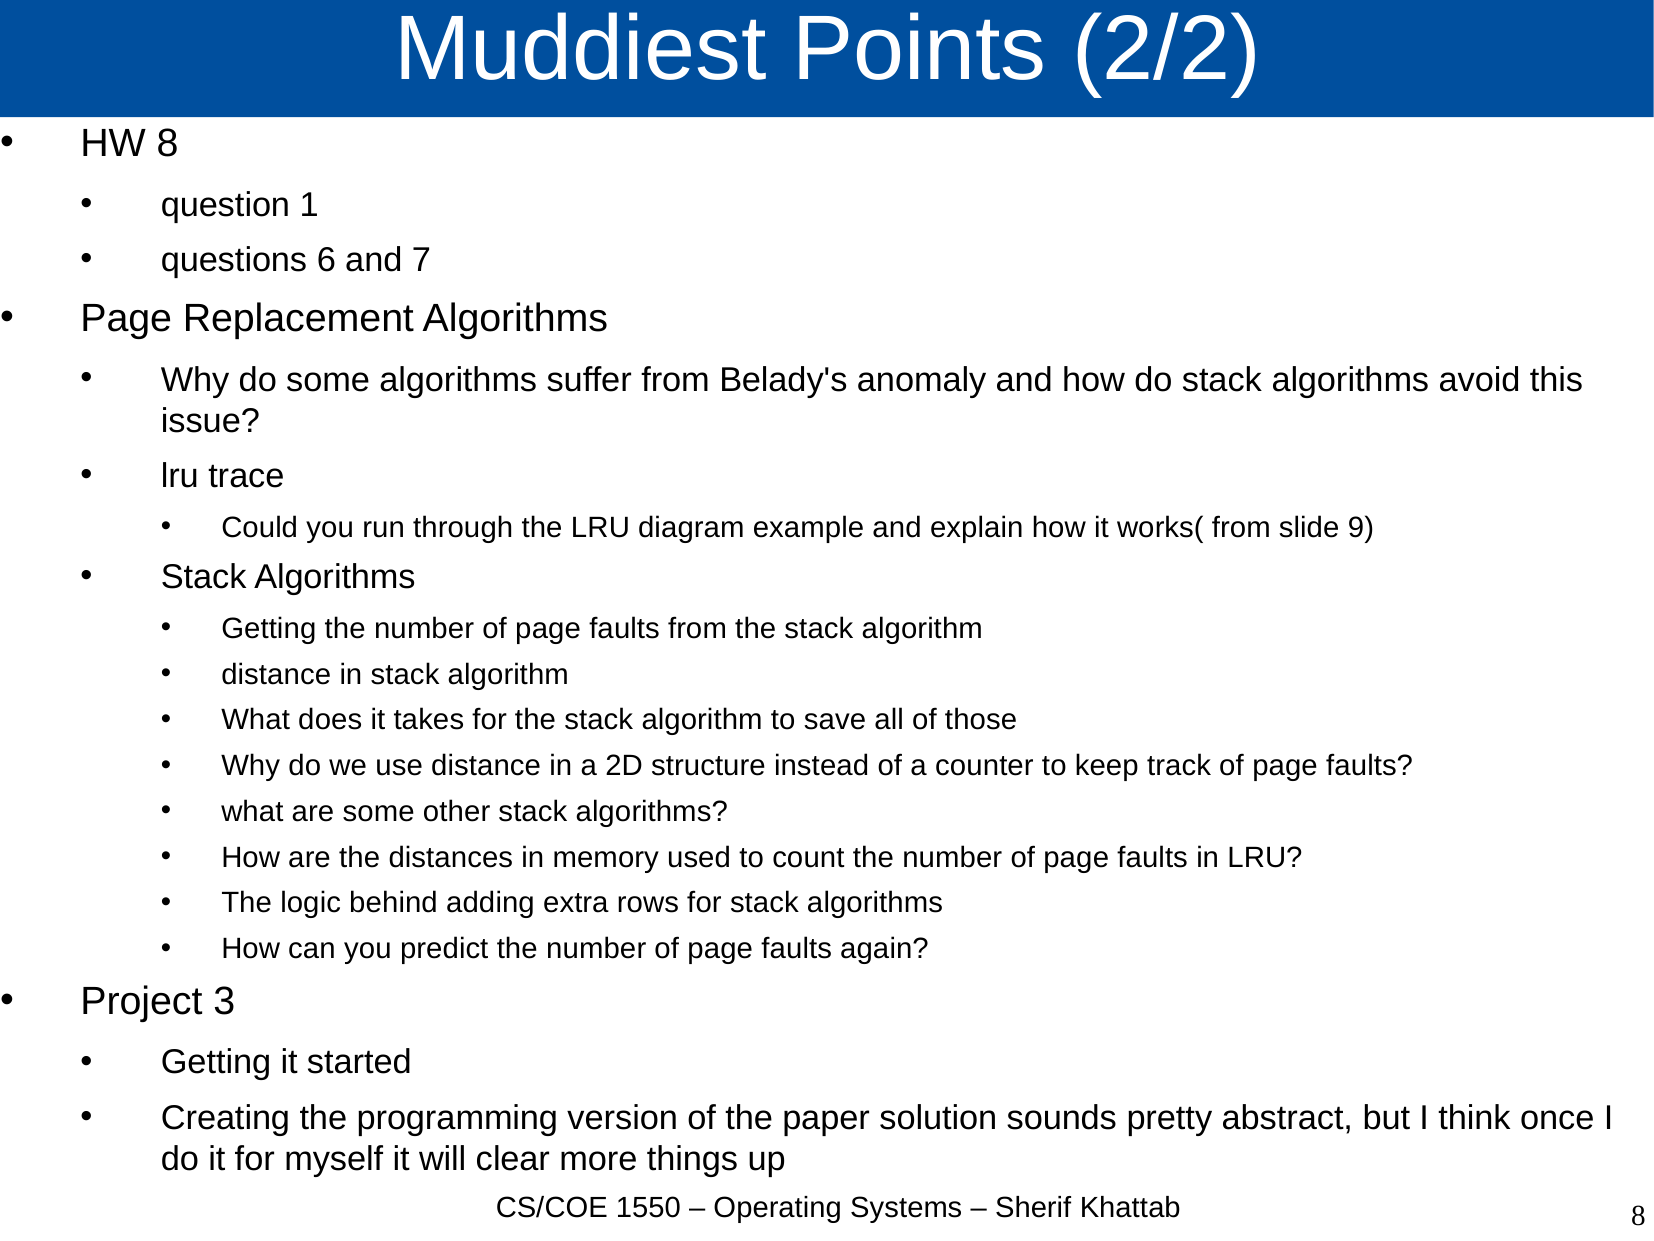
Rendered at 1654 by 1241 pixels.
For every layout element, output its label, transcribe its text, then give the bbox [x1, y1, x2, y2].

title Muddiest Points (2/2) [0, 0, 1654, 117]
list HW 8 question 1 questions 6 and 7 Page Replacement Algorithms Why do some algorithms suffer from Belady's anomaly and how do stack algorithms avoid this issue? lru trace Could you run through the LRU diagram example and explain how it works( from slide 9) Stack Algorithms Getting the number of page faults from the stack algorithm distance in stack algorithm What does it takes for the stack algorithm to save all of those Why do we use distance in a 2D structure instead of a counter to keep track of page faults? what are some other stack algorithms? How are the distances in memory used to count the number of page faults in LRU? The logic behind adding extra rows for stack algorithms How can you predict the number of page faults again? Project 3 Getting it started Creating the programming version of the paper solution sounds pretty abstract, but I think once I do it for myself it will clear more things up [0, 117, 1654, 1195]
footer CS/COE 1550 – Operating Systems – Sherif Khattab [460, 1190, 1217, 1241]
slide_number 8 [1265, 1198, 1647, 1241]
